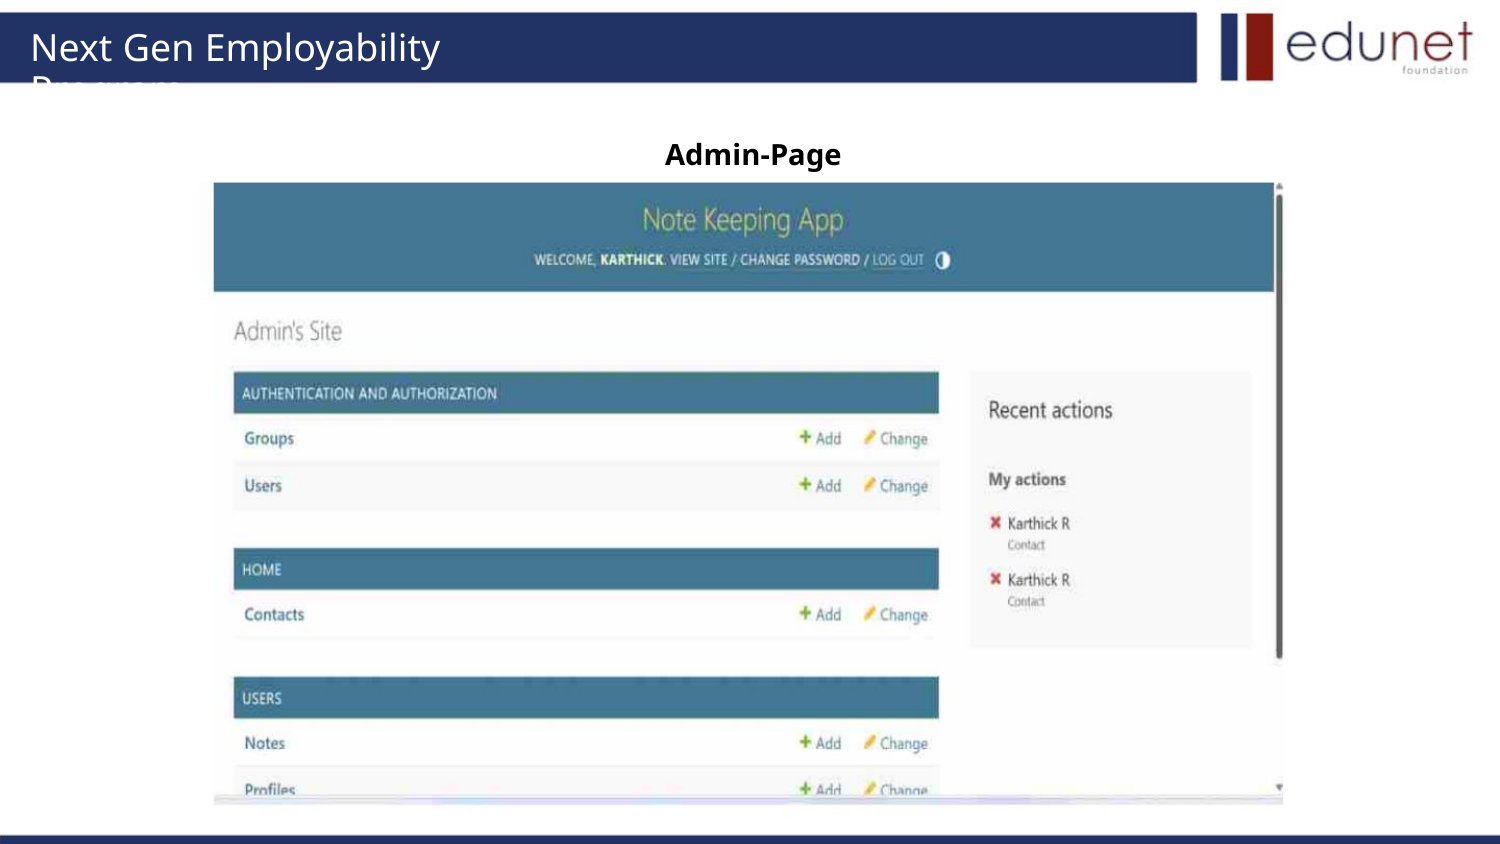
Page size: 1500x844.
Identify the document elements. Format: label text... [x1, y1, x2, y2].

text_box [0, 0, 1500, 844]
text_box Admin-Page [665, 139, 861, 172]
text_box Next Gen Employability Program [30, 27, 599, 112]
